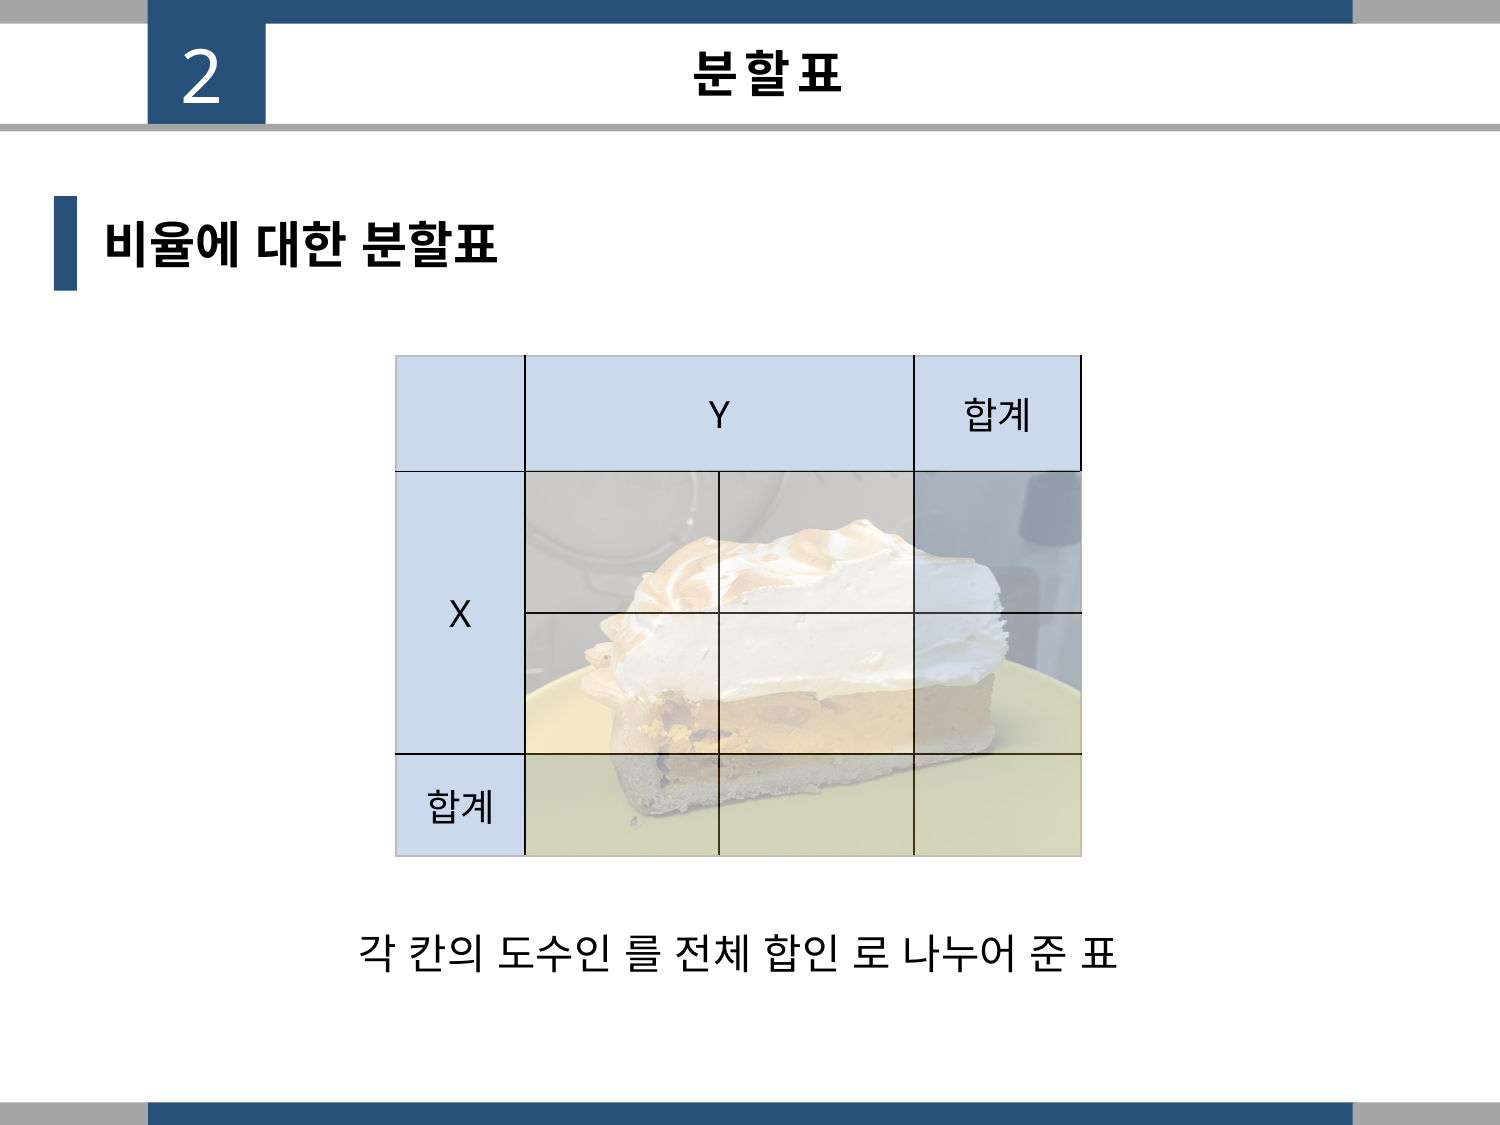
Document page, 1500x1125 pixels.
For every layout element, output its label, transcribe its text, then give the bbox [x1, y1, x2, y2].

text_box [523, 469, 1083, 858]
text_box [52, 194, 79, 293]
text_box [0, 122, 1500, 133]
text_box [145, 0, 268, 122]
text_box 2 [136, 21, 267, 127]
text_box 비율에 대한 분할표 [86, 194, 646, 293]
text_box 분할표 [454, 34, 1081, 110]
